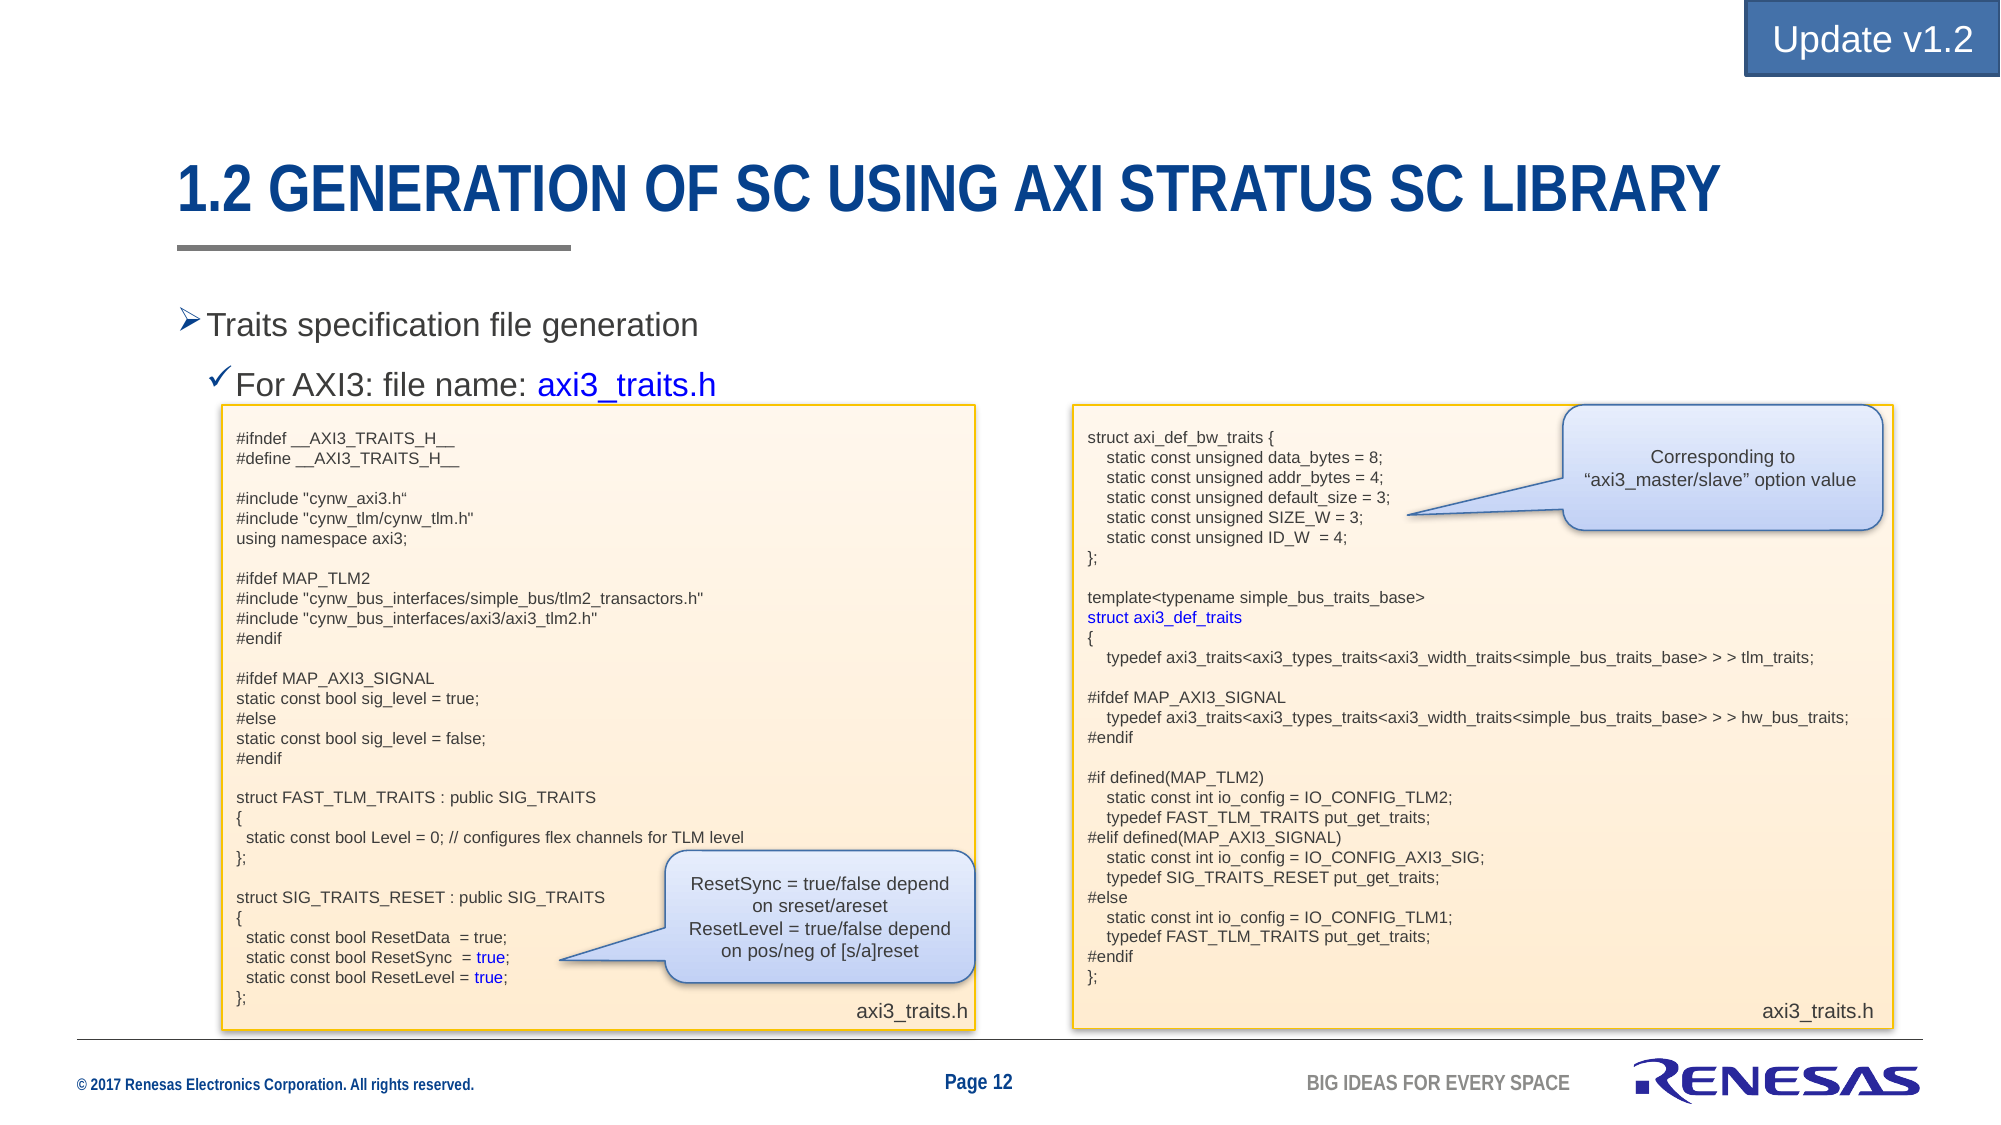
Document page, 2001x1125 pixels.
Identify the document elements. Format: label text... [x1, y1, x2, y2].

text_box #ifndef __AXI3_TRAITS_H__ #define __AXI3_TRAITS_H__ #include "cynw_axi3.h“ #include "cynw_tlm/cynw_tlm.h" using namespace axi3; #ifdef MAP_TLM2 #include "cynw_bus_interfaces/simple_bus/tlm2_transactors.h" #include "cynw_bus_interfaces/axi3/axi3_tlm2.h" #endif #ifdef MAP_AXI3_SIGNAL static const bool sig_level = true; #else static const bool sig_level = false; #endif struct FAST_TLM_TRAITS : public SIG_TRAITS { static const bool Level = 0; // configures flex channels for TLM level }; struct SIG_TRAITS_RESET : public SIG_TRAITS { static const bool ResetData = true; static const bool ResetSync = true; static const bool ResetLevel = true; }; [221, 404, 976, 1031]
text_box axi3_traits.h [841, 989, 997, 1030]
text_box axi3_traits.h [1747, 989, 1907, 1030]
text_box struct axi_def_bw_traits { static const unsigned data_bytes = 8; static const unsigned addr_bytes = 4; static const unsigned default_size = 3; static const unsigned SIZE_W = 3; static const unsigned ID_W = 4; }; template<typename simple_bus_traits_base> struct axi3_def_traits { typedef axi3_traits<axi3_types_traits<axi3_width_traits<simple_bus_traits_base> > > tlm_traits; #ifdef MAP_AXI3_SIGNAL typedef axi3_traits<axi3_types_traits<axi3_width_traits<simple_bus_traits_base> > > hw_bus_traits; #endif #if defined(MAP_TLM2) static const int io_config = IO_CONFIG_TLM2; typedef FAST_TLM_TRAITS put_get_traits; #elif defined(MAP_AXI3_SIGNAL) static const int io_config = IO_CONFIG_AXI3_SIG; typedef SIG_TRAITS_RESET put_get_traits; #else static const int io_config = IO_CONFIG_TLM1; typedef FAST_TLM_TRAITS put_get_traits; #endif }; [1072, 404, 1894, 1029]
text_box 1.2 Generation of SC using AXI Stratus SC library [177, 153, 1909, 227]
list Traits specification file generation For AXI3: file name: axi3_traits.h [177, 295, 1947, 405]
text_box Corresponding to “axi3_master/slave” option value [1406, 403, 1884, 532]
picture [1631, 1056, 1923, 1106]
text_box Page 12 [944, 1067, 1055, 1095]
text_box ResetSync = true/false depend on sreset/areset ResetLevel = true/false depend on pos/neg of [s/a]reset [558, 849, 976, 984]
text_box Update v1.2 [1744, 0, 2000, 77]
